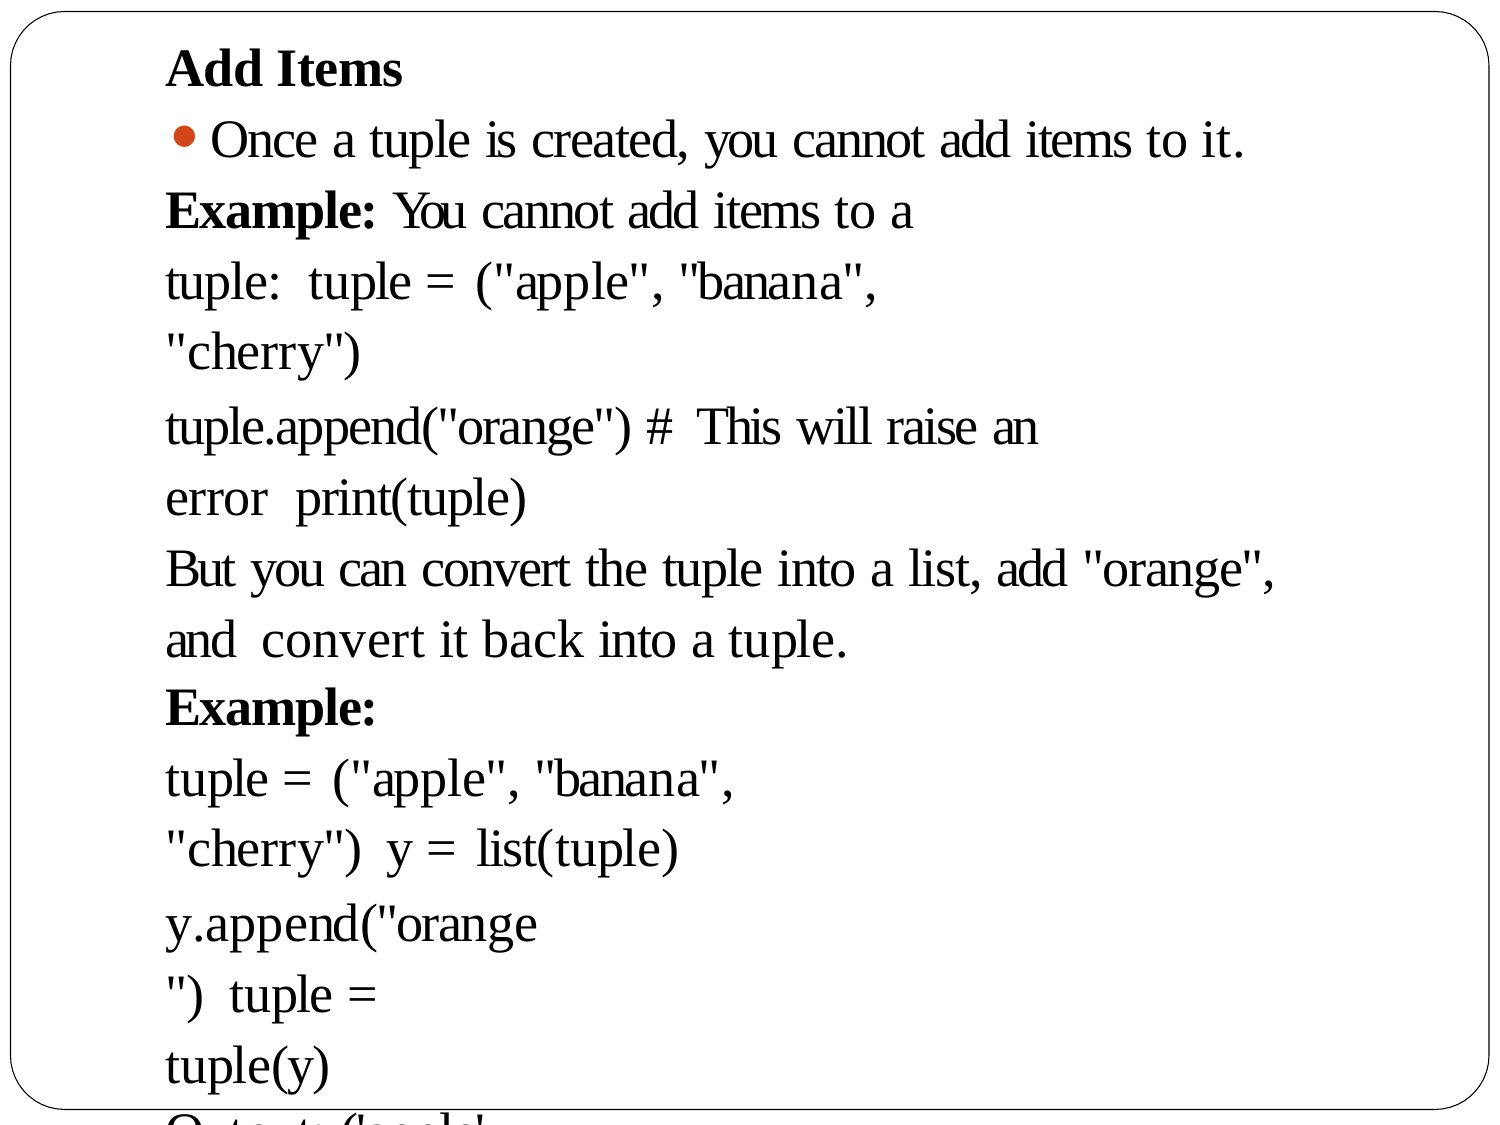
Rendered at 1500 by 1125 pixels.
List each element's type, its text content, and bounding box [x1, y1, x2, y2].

text_box Add Items Once a tuple is created, you cannot add items to it. Example: You cannot add items to a tuple: tuple = ("apple", "banana", "cherry") tuple.append("orange") # This will raise an error print(tuple) But you can convert the tuple into a list, add "orange", and convert it back into a tuple. Example: tuple = ("apple", "banana", "cherry") y = list(tuple) y.append("orange") tuple = tuple(y) Output: ('apple', 'banana', 'cherry', 'orange') [162, 24, 1317, 1125]
